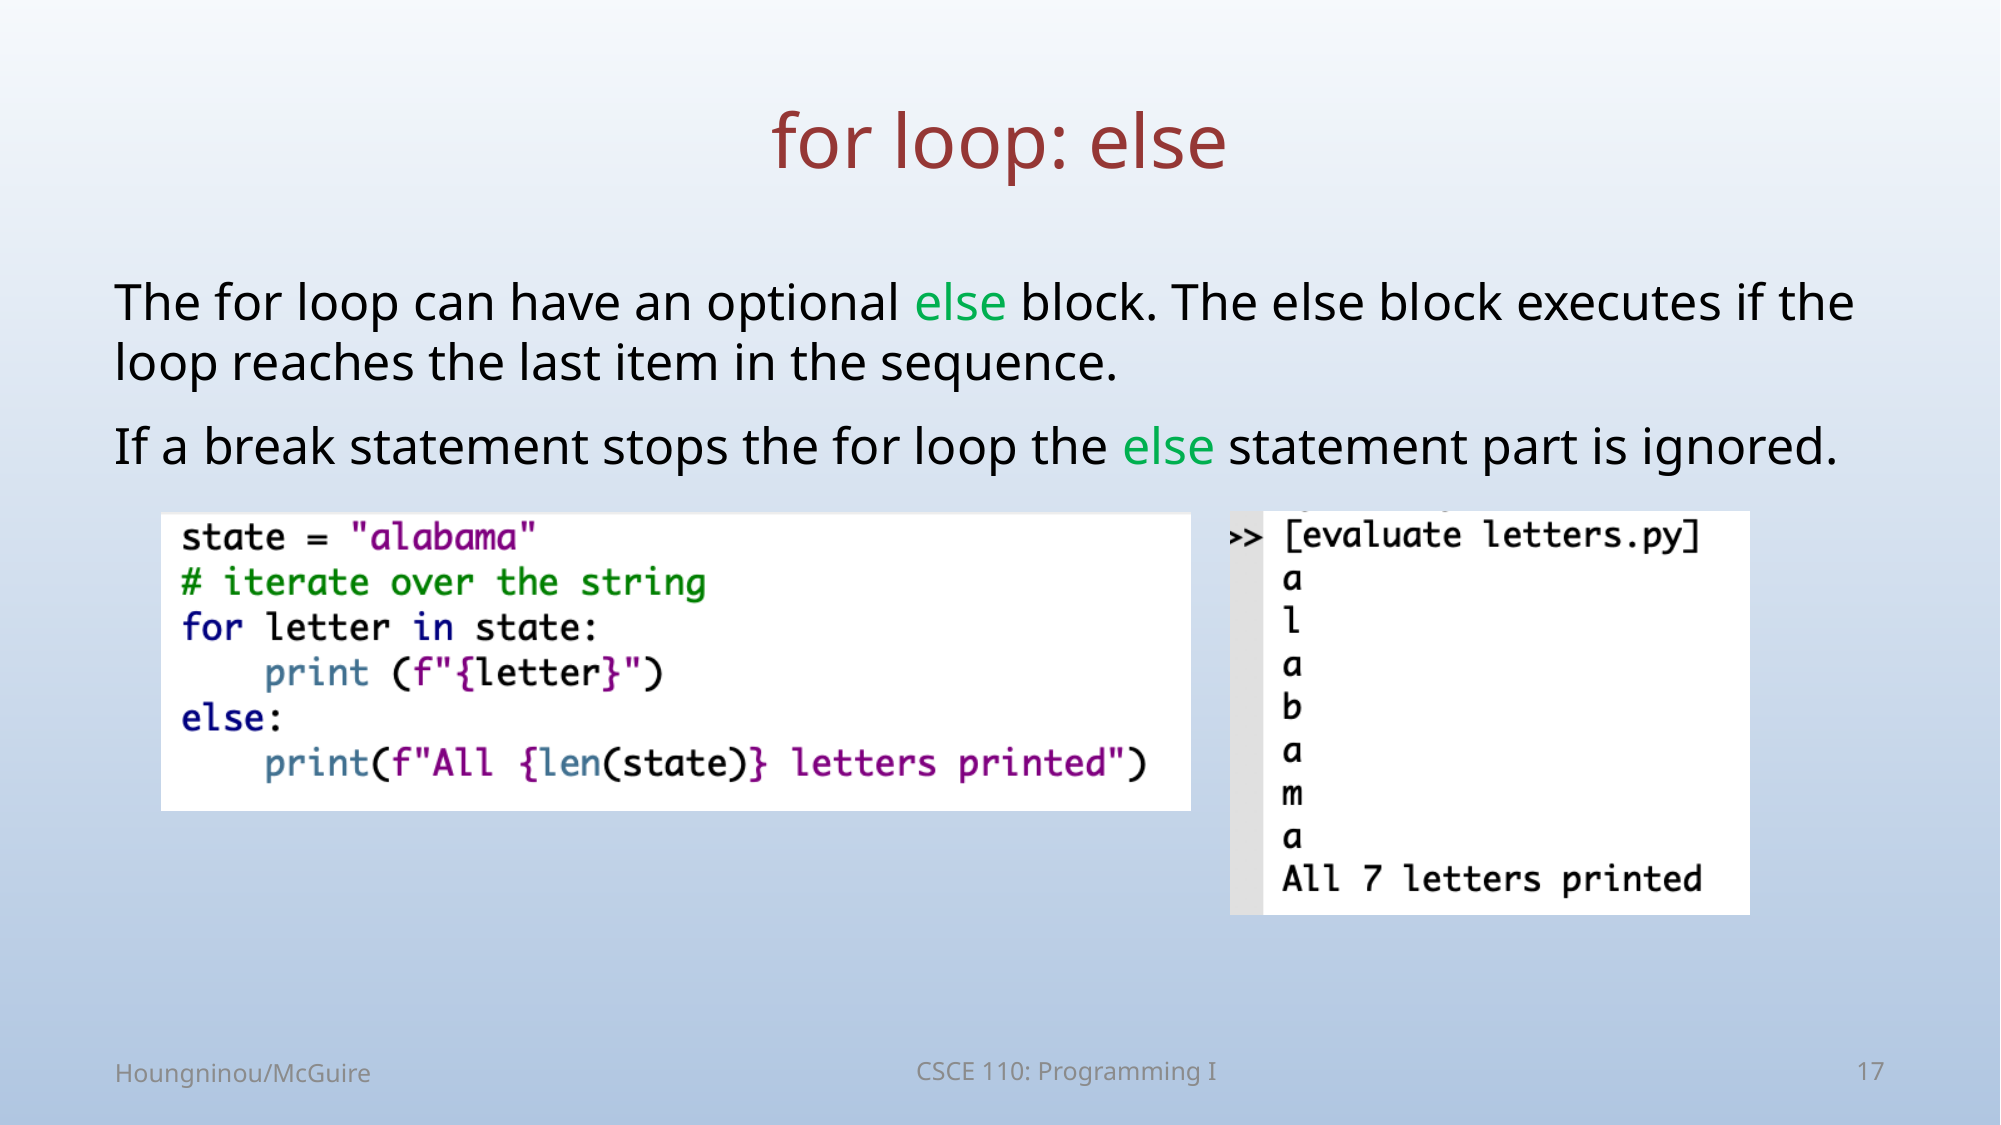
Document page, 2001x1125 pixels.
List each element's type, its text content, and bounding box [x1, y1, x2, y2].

title for loop: else [99, 45, 1900, 233]
picture [161, 512, 1191, 811]
slide_number 17 [1450, 1042, 1900, 1103]
picture [1229, 511, 1751, 915]
slide_number Houngninou/McGuire [99, 1042, 567, 1103]
footer CSCE 110: Programming I [683, 1042, 1450, 1103]
list The for loop can have an optional else block. The else block executes if the loop reaches the last item in the sequence. If a break statement stops the for loop the else statement part is ignored. [99, 262, 1900, 1005]
